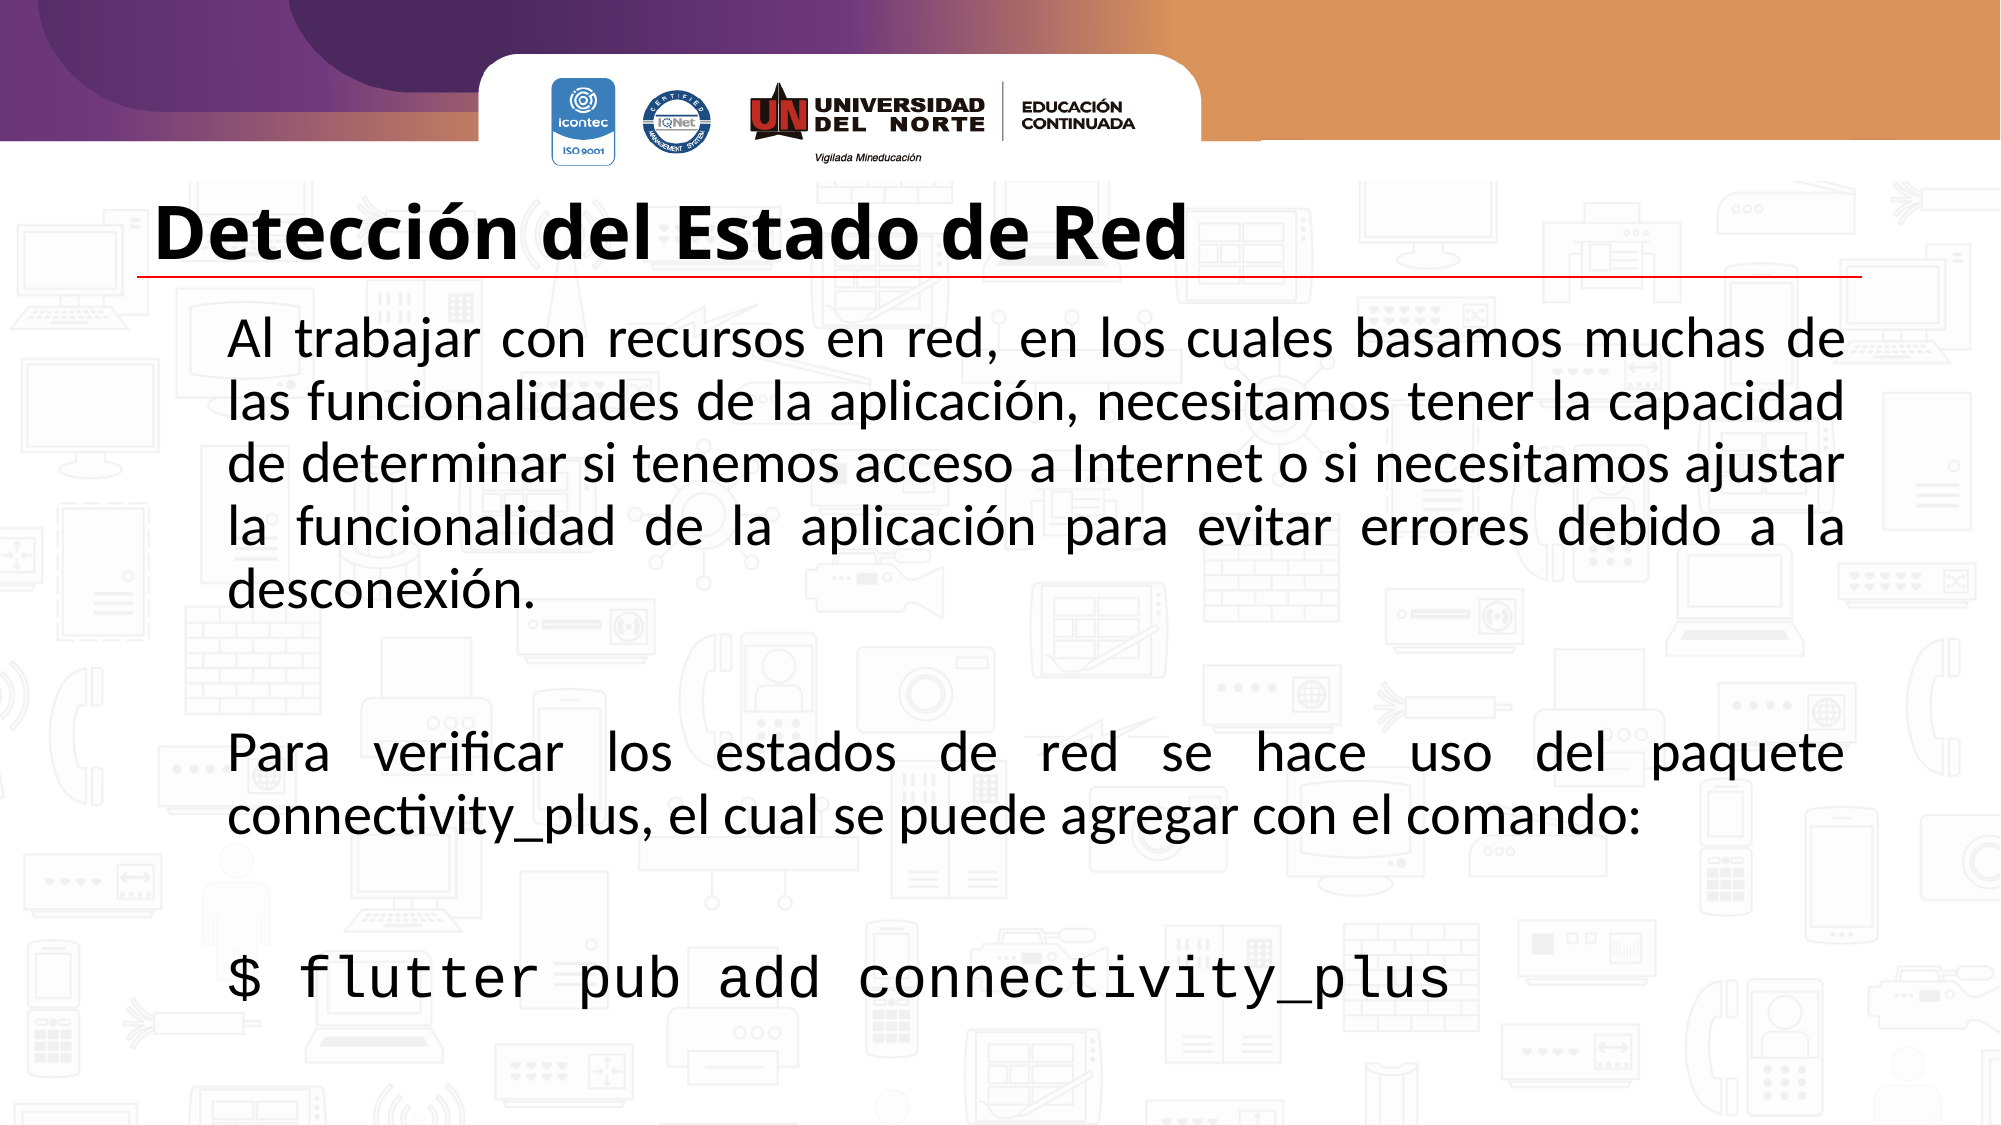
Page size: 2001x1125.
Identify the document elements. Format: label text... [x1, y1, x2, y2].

title Detección del Estado de Red [137, 187, 1863, 284]
list Al trabajar con recursos en red, en los cuales basamos muchas de las funcionalidades de la aplicación, necesitamos tener la capacidad de determinar si tenemos acceso a Internet o si necesitamos ajustar la funcionalidad de la aplicación para evitar errores debido a la desconexión. Para verificar los estados de red se hace uso del paquete connectivity_plus, el cual se puede agregar con el comando: $ flutter pub add connectivity_plus [137, 299, 1863, 1090]
picture [0, 0, 2001, 232]
